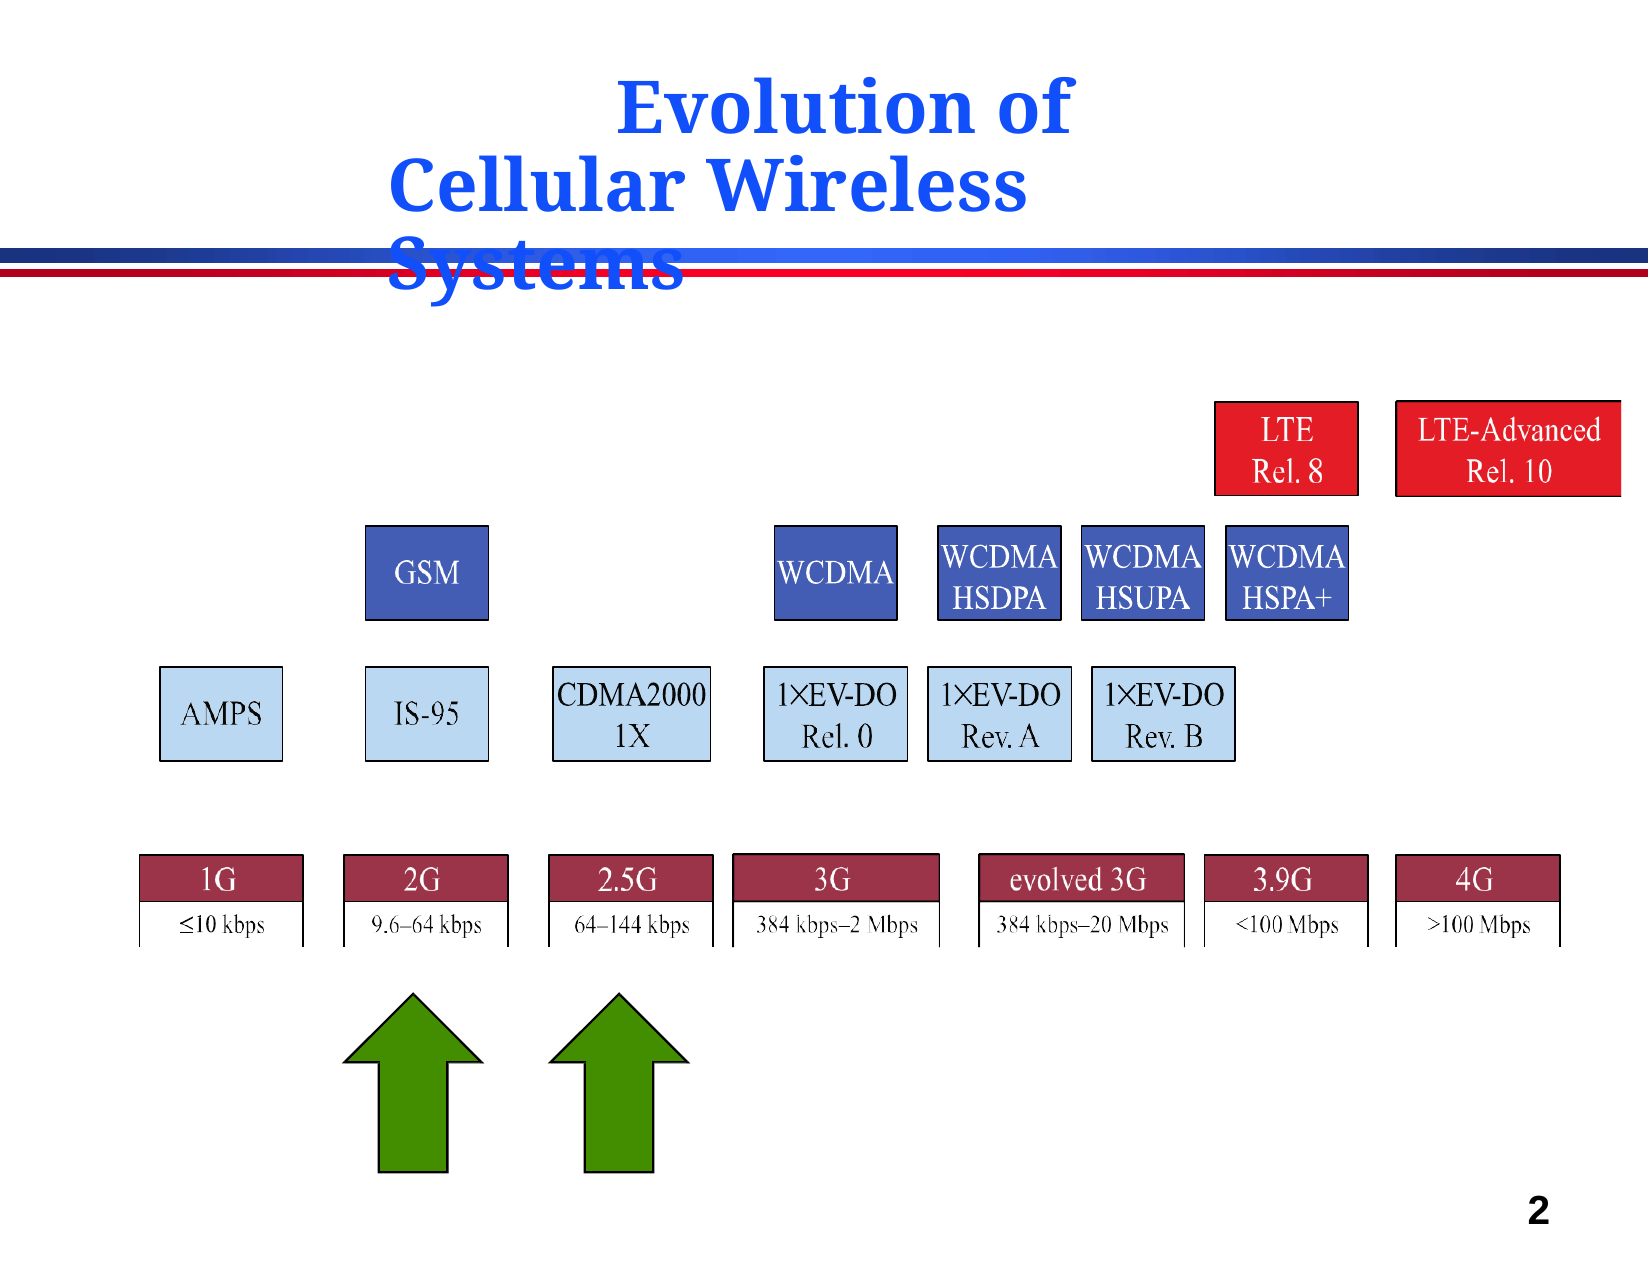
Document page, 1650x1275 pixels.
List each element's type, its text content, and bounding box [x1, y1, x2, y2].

picture [215, 867, 236, 891]
picture [404, 867, 440, 891]
picture [1018, 723, 1040, 747]
picture [1428, 917, 1440, 930]
picture [575, 915, 616, 933]
picture [732, 853, 940, 948]
picture [1261, 417, 1313, 441]
picture [222, 914, 264, 938]
picture [180, 701, 261, 725]
picture [1184, 724, 1202, 747]
picture [858, 723, 872, 748]
picture [0, 248, 385, 263]
picture [1265, 248, 1648, 263]
title Evolution of Cellular Wireless Systems [385, 57, 1265, 305]
picture [1252, 458, 1299, 483]
picture [1456, 867, 1493, 891]
picture [1254, 867, 1266, 891]
picture [0, 269, 385, 277]
picture [1452, 915, 1473, 933]
picture [1265, 269, 1648, 277]
picture [628, 724, 650, 747]
picture [1260, 915, 1282, 933]
picture [978, 853, 1185, 948]
text_box 2 [1521, 1185, 1557, 1233]
picture [395, 560, 459, 584]
picture [372, 915, 433, 933]
picture [1309, 458, 1322, 483]
picture [621, 867, 657, 891]
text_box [341, 991, 485, 1174]
picture [180, 916, 193, 933]
picture [439, 914, 481, 938]
picture [1276, 867, 1312, 891]
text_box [547, 991, 691, 1174]
picture [598, 867, 612, 891]
picture [619, 915, 641, 933]
picture [647, 914, 689, 938]
picture [1395, 400, 1622, 497]
picture [1236, 917, 1248, 930]
picture [961, 724, 1011, 748]
picture [801, 723, 842, 748]
picture [1287, 914, 1338, 938]
picture [1479, 914, 1530, 938]
picture [1125, 724, 1174, 748]
picture [394, 701, 458, 725]
